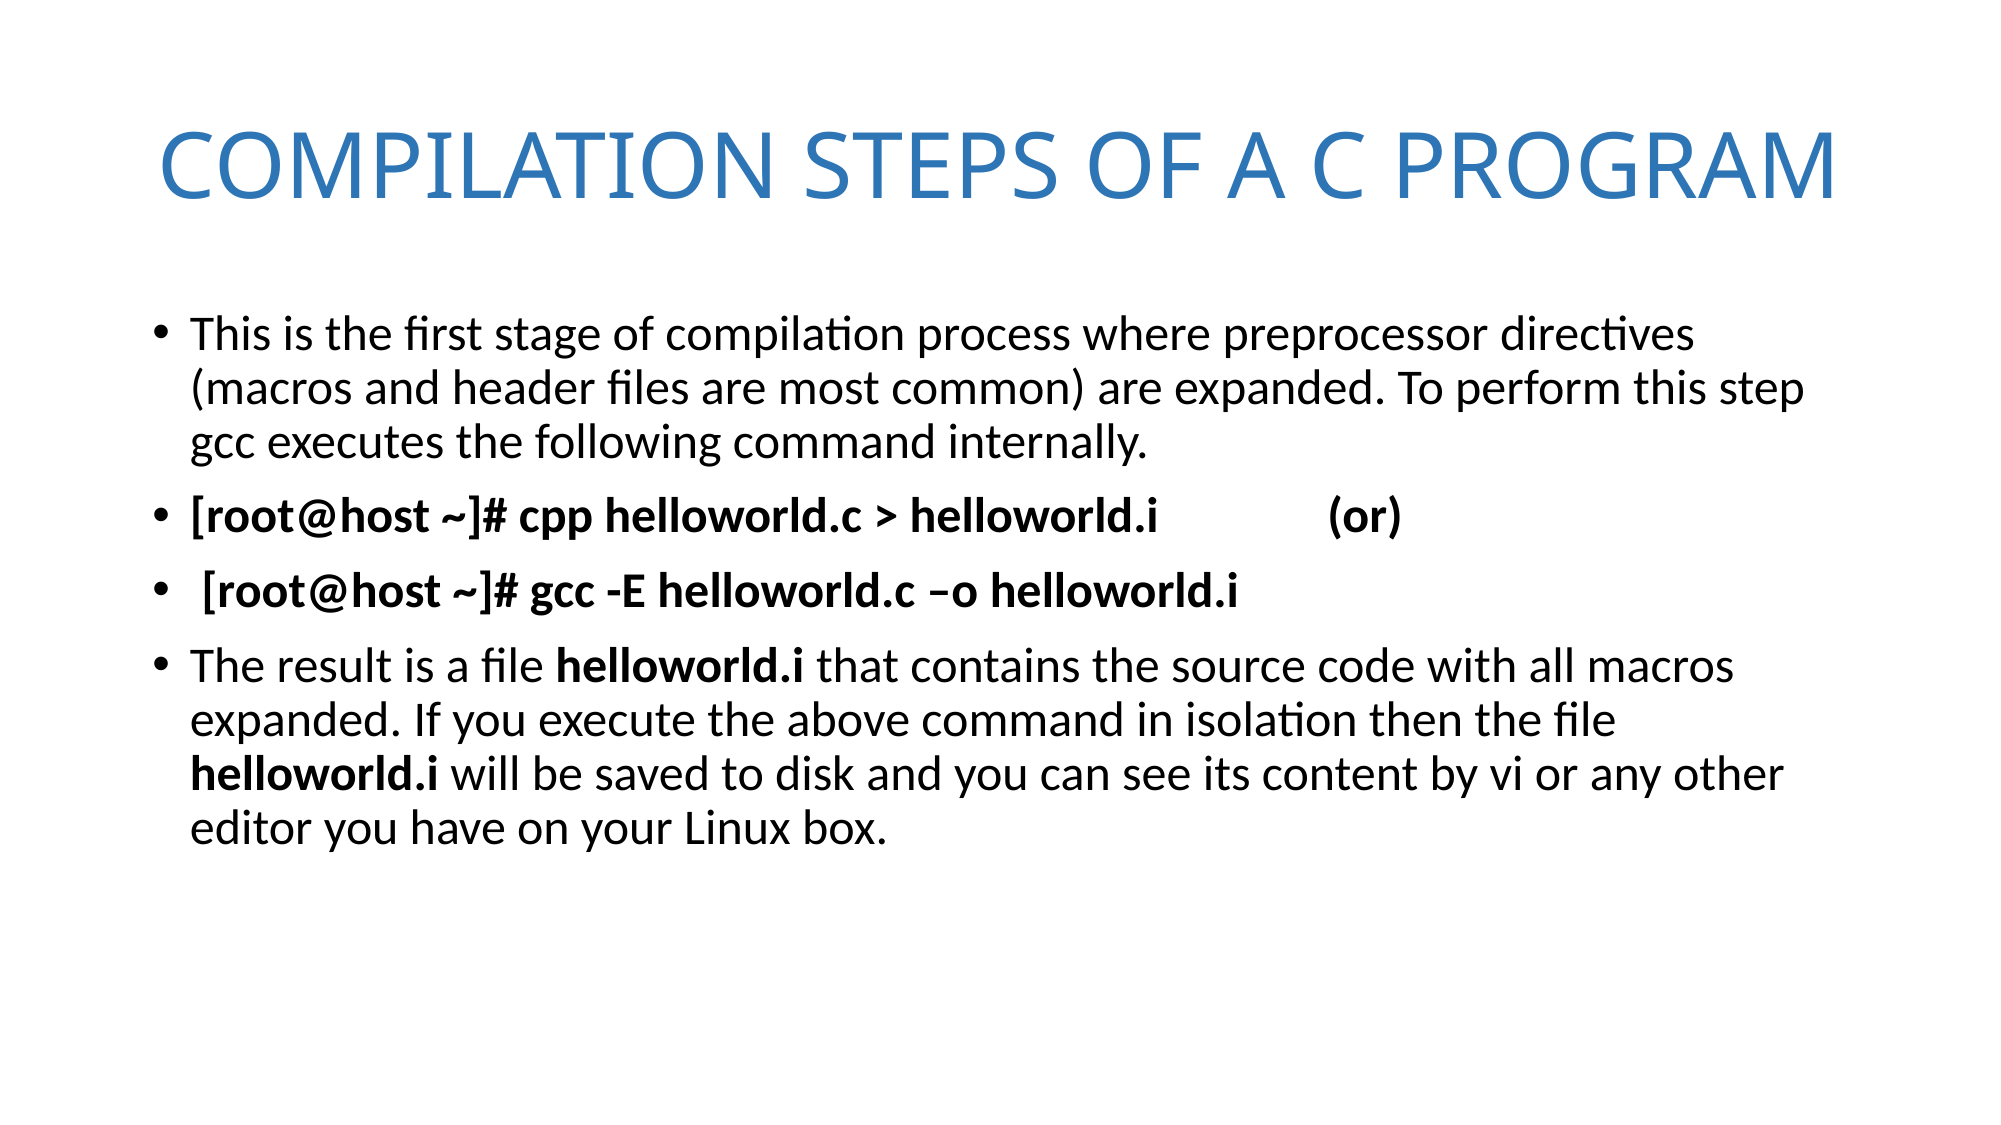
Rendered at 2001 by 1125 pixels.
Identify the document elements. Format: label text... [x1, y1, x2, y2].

title COMPILATION STEPS OF A C PROGRAM [137, 59, 1863, 278]
list This is the first stage of compilation process where preprocessor directives (macros and header files are most common) are expanded. To perform this step gcc executes the following command internally. [root@host ~]# cpp helloworld.c > helloworld.i (or) [root@host ~]# gcc -E helloworld.c –o helloworld.i The result is a file helloworld.i that contains the source code with all macros expanded. If you execute the above command in isolation then the file helloworld.i will be saved to disk and you can see its content by vi or any other editor you have on your Linux box. [137, 299, 1863, 1014]
